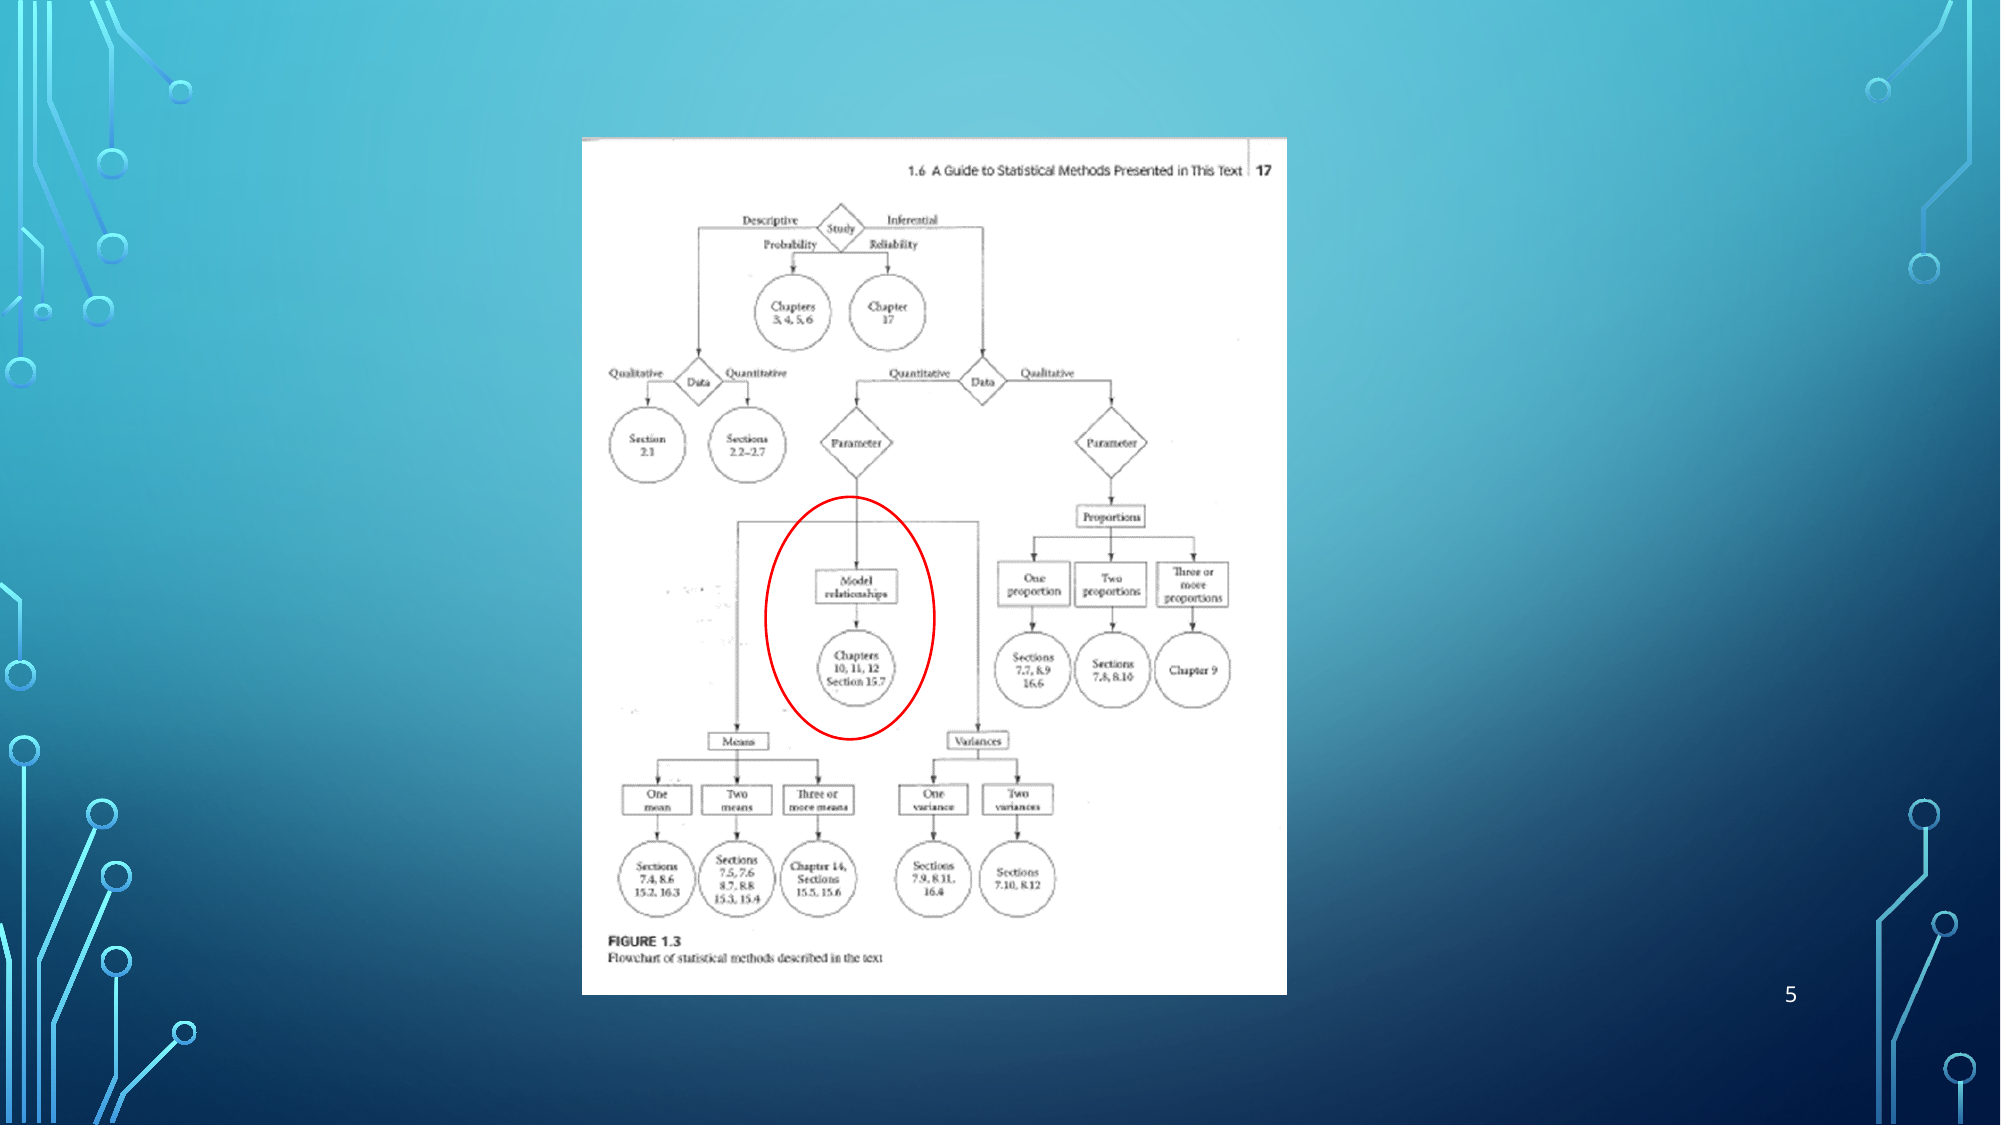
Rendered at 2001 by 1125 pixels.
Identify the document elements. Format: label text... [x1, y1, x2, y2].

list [582, 136, 1287, 996]
slide_number 5 [1685, 965, 1813, 1025]
